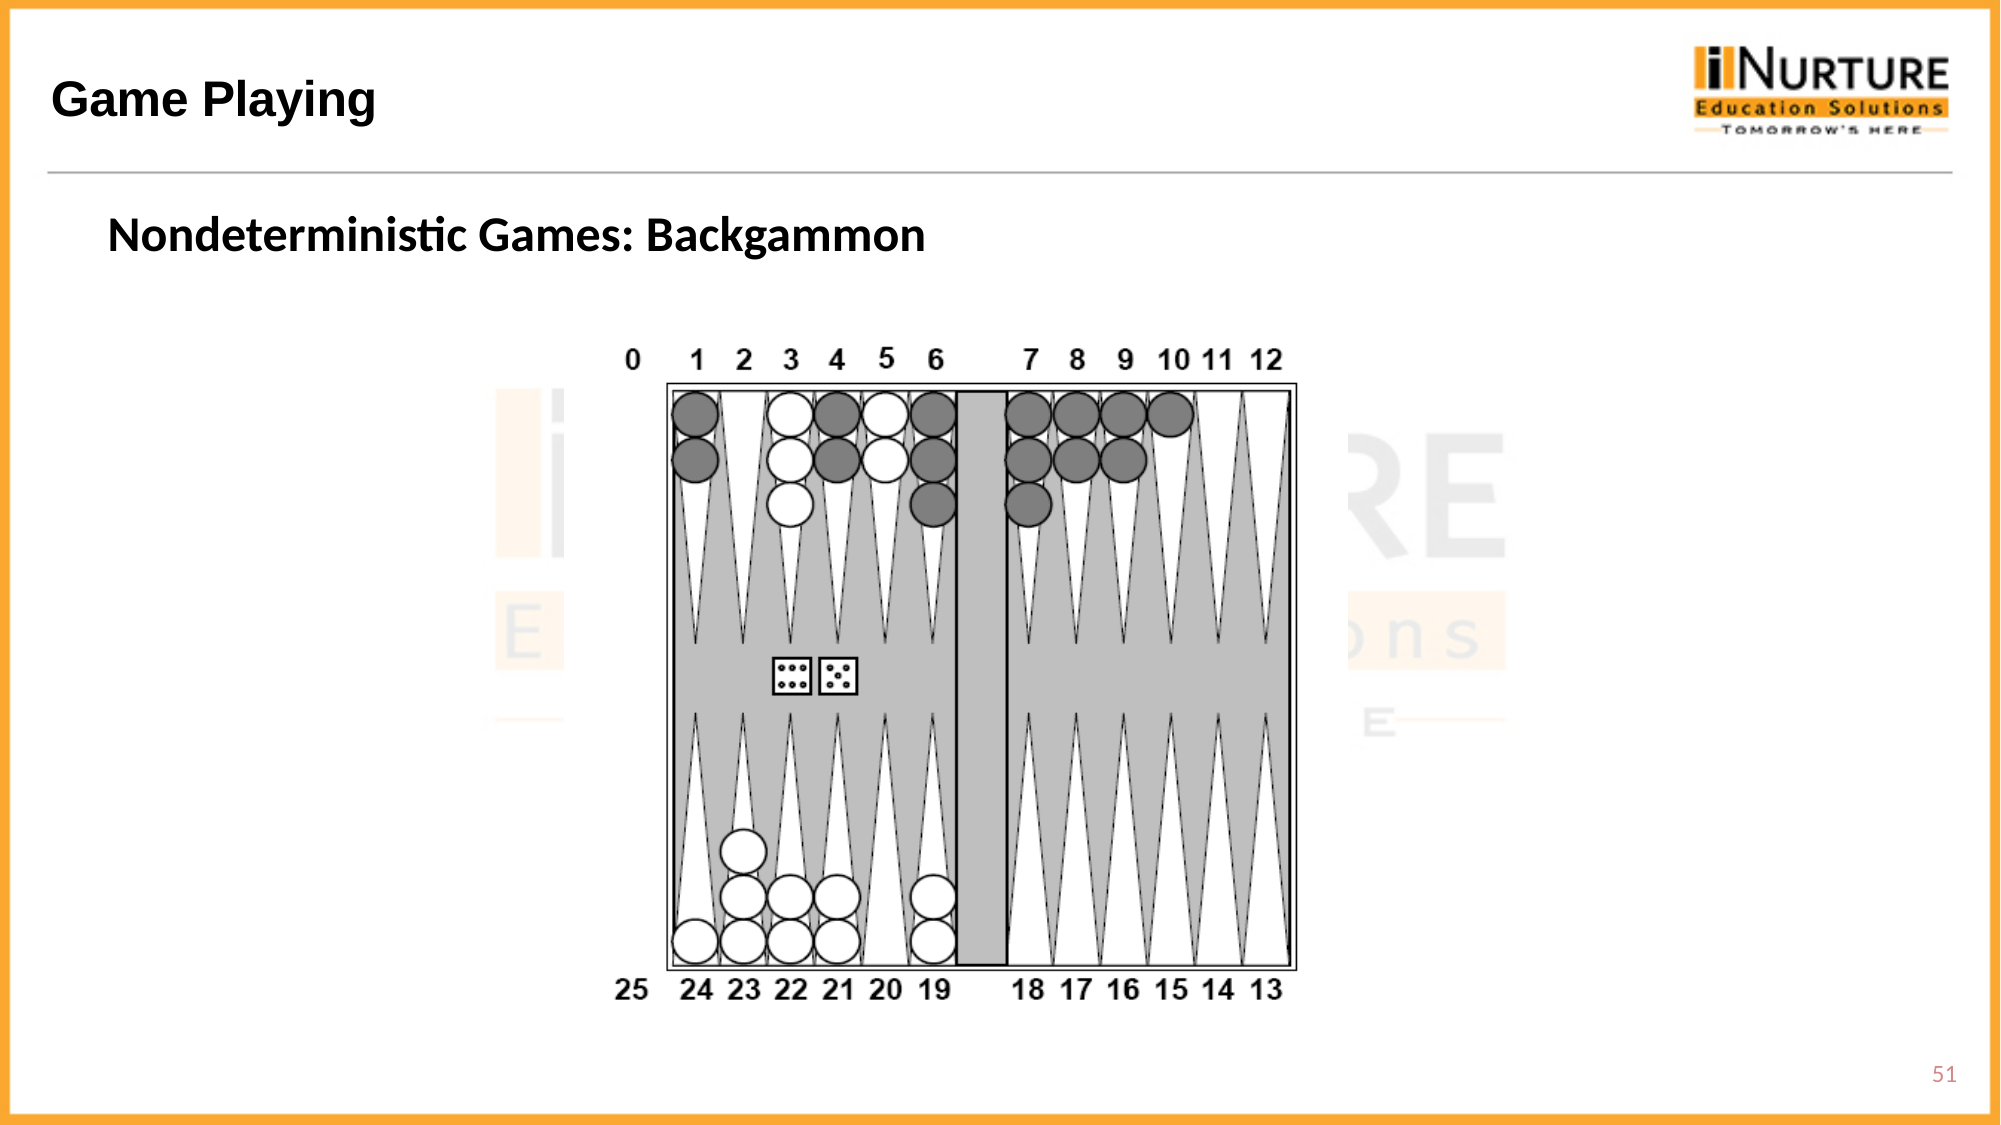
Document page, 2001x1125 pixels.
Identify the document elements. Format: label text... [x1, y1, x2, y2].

slide_number 51 [1901, 1042, 1973, 1103]
text_box Nondeterministic Games: Backgammon [33, 194, 1879, 285]
picture [0, 0, 2001, 1125]
text_box Game Playing [33, 59, 1716, 134]
